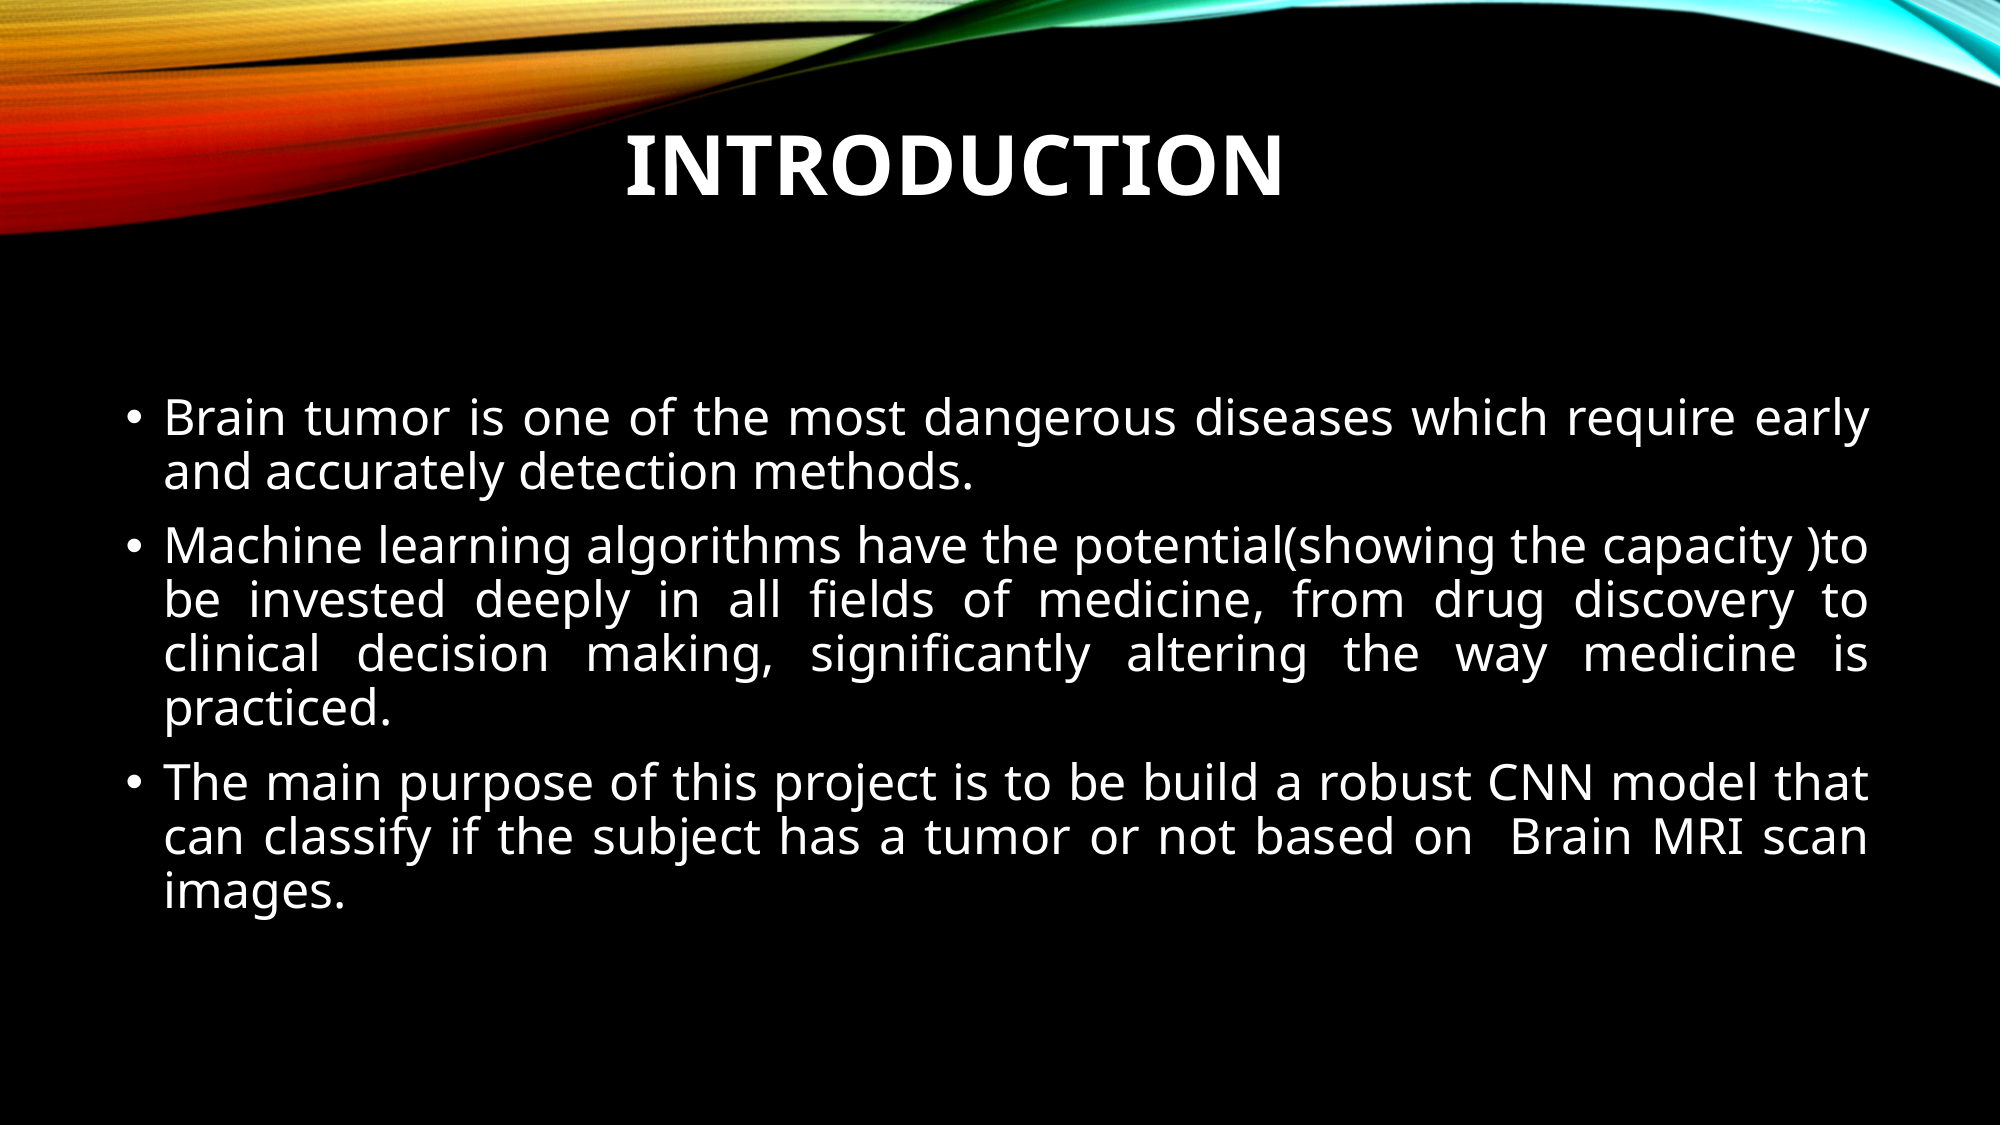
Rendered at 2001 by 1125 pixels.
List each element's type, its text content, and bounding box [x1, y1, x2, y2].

picture [0, 0, 2000, 237]
title Introduction [0, 62, 1303, 275]
list Brain tumor is one of the most dangerous diseases which require early and accurately detection methods. Machine learning algorithms have the potential(showing the capacity )to be invested deeply in all fields of medicine, from drug discovery to clinical decision making, significantly altering the way medicine is practiced. The main purpose of this project is to be build a robust CNN model that can classify if the subject has a tumor or not based on Brain MRI scan images. [110, 384, 1886, 1125]
